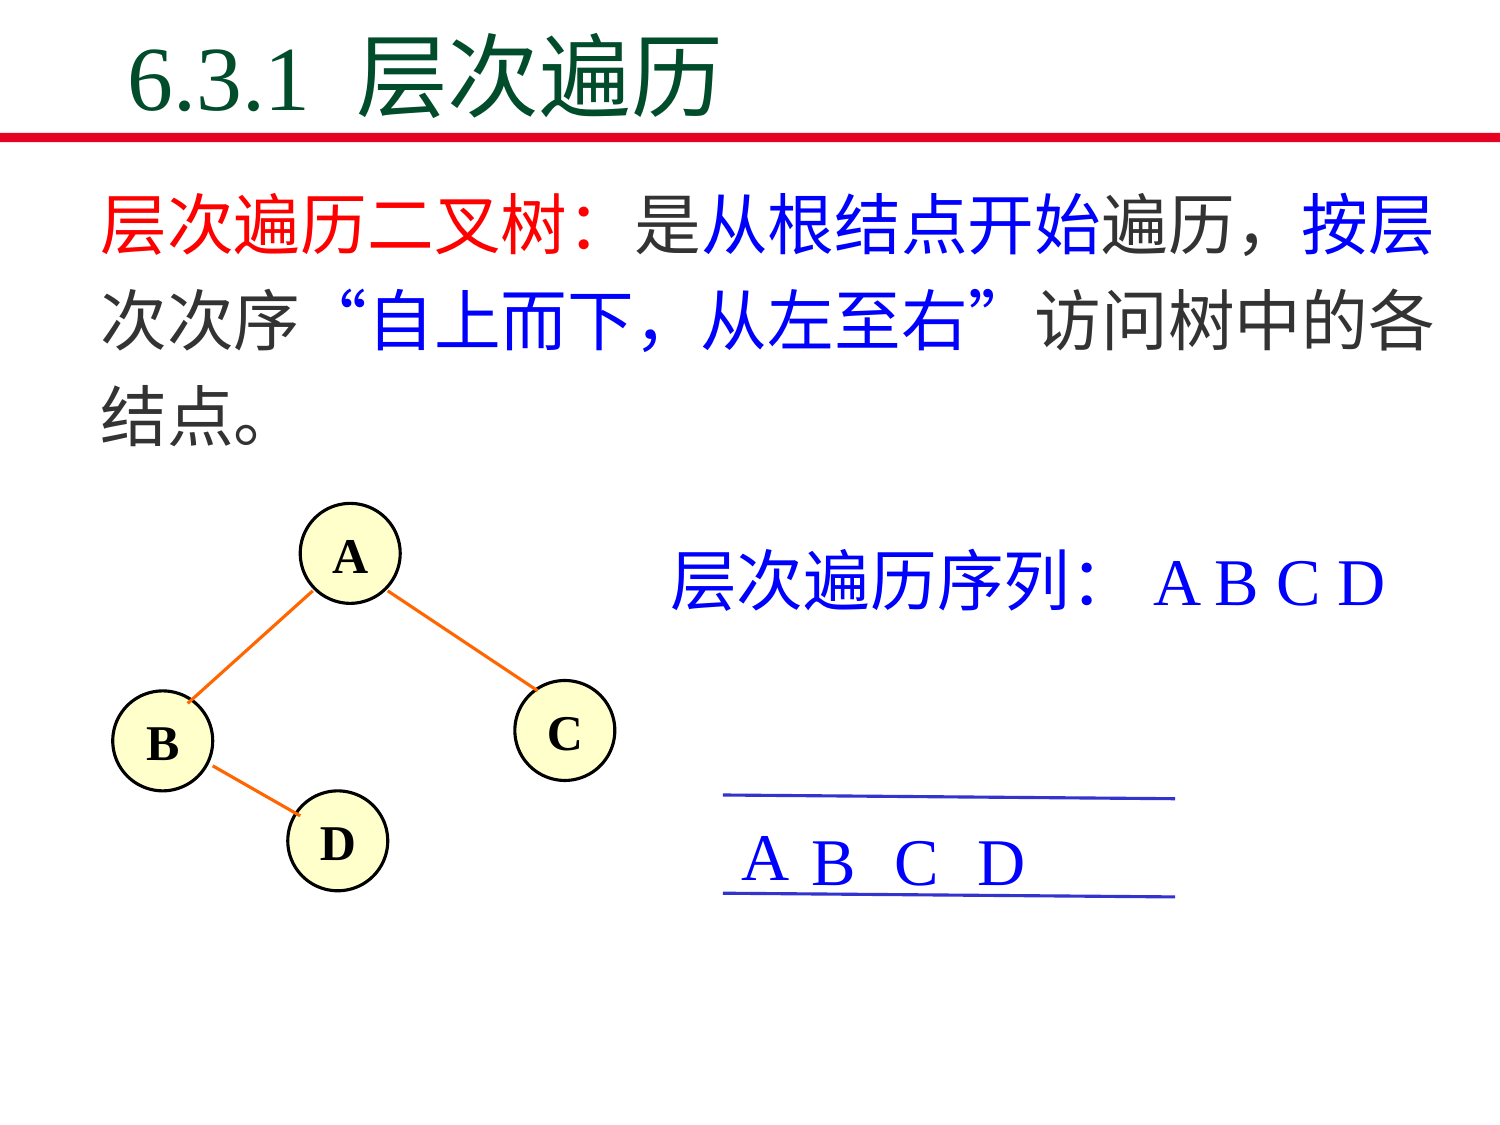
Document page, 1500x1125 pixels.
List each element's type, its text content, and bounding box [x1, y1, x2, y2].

list 层次遍历二叉树：是从根结点开始遍历，按层次次序“自上而下，从左至右”访问树中的各结点。 [29, 159, 1490, 493]
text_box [722, 892, 1176, 898]
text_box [112, 503, 615, 892]
text_box A [726, 807, 797, 891]
text_box D [962, 807, 1046, 891]
text_box B [797, 807, 879, 891]
text_box 层次遍历序列：A B C D [655, 515, 1475, 626]
title 6.3.1 层次遍历 [112, 38, 1388, 137]
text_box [722, 794, 1176, 799]
text_box C [879, 807, 962, 891]
